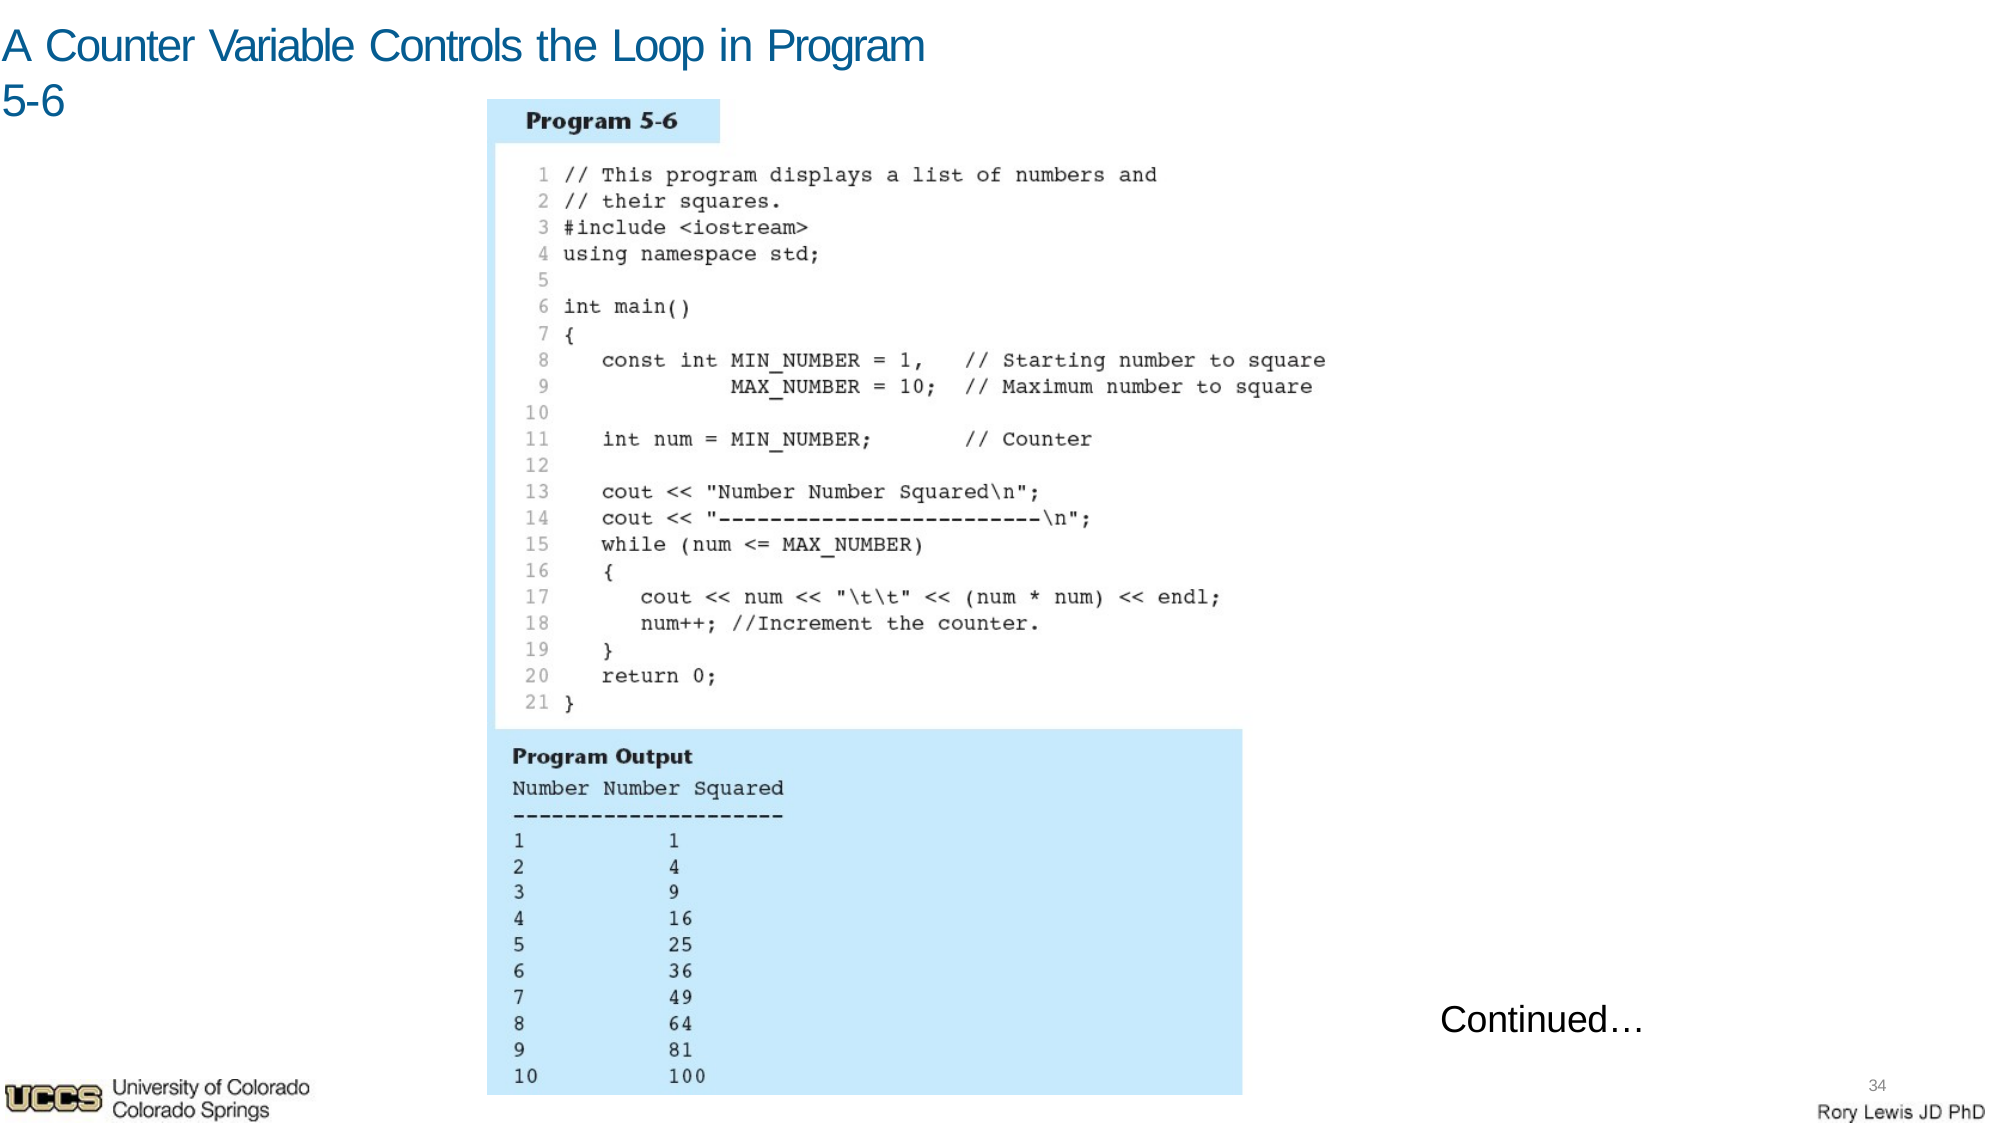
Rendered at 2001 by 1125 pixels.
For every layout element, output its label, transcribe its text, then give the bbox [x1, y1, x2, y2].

title A Counter Variable Controls the Loop in Program 5-6 [0, 13, 963, 204]
slide_number 34 [1862, 1073, 1895, 1125]
picture [5, 99, 1862, 1123]
text_box Continued… [1437, 992, 1649, 1040]
picture [1895, 1079, 1985, 1123]
